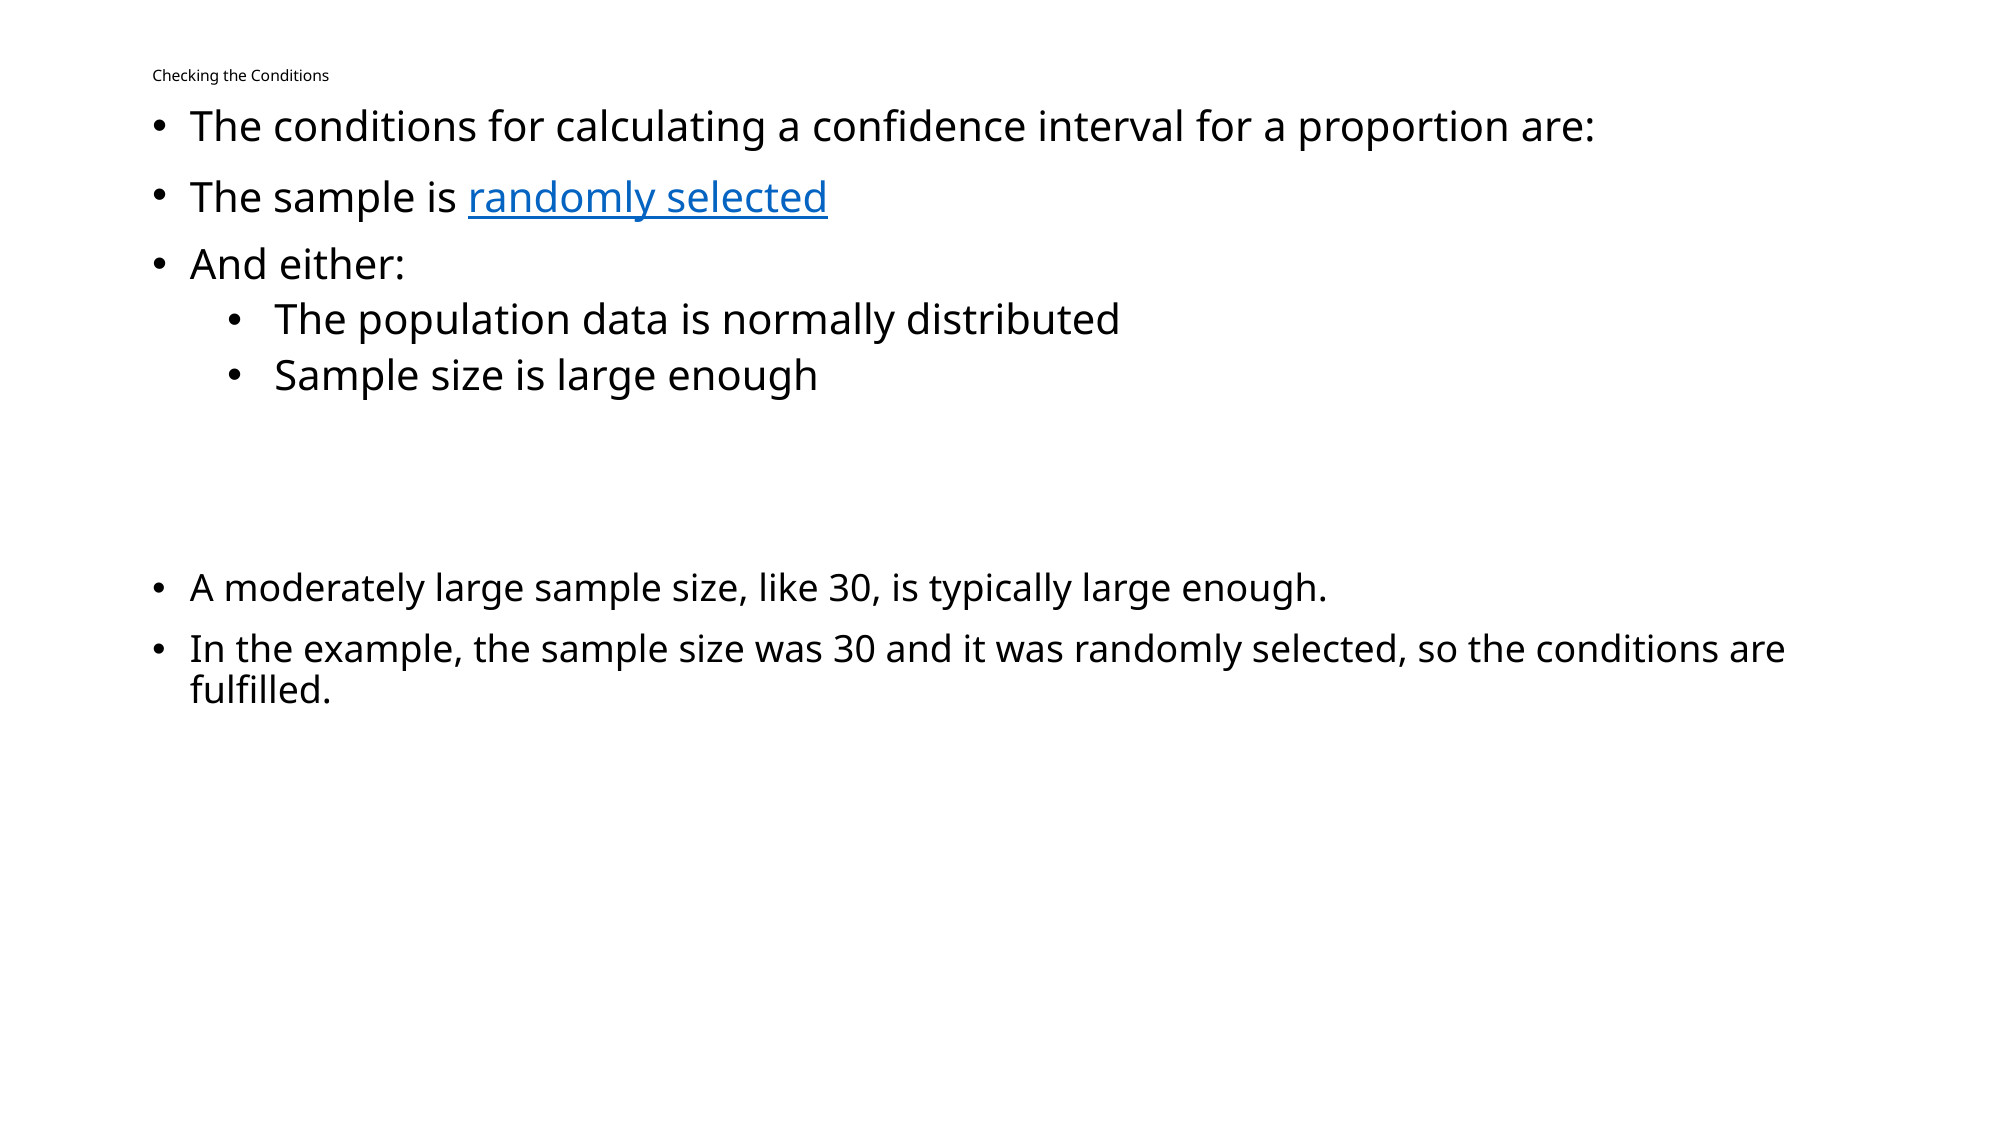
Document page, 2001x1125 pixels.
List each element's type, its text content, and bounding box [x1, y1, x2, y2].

title Checking the Conditions [137, 59, 1863, 97]
list The conditions for calculating a confidence interval for a proportion are: The sample is randomly selected And either: The population data is normally distributed Sample size is large enough A moderately large sample size, like 30, is typically large enough. In the example, the sample size was 30 and it was randomly selected, so the conditions are fulfilled. [137, 97, 1863, 1014]
